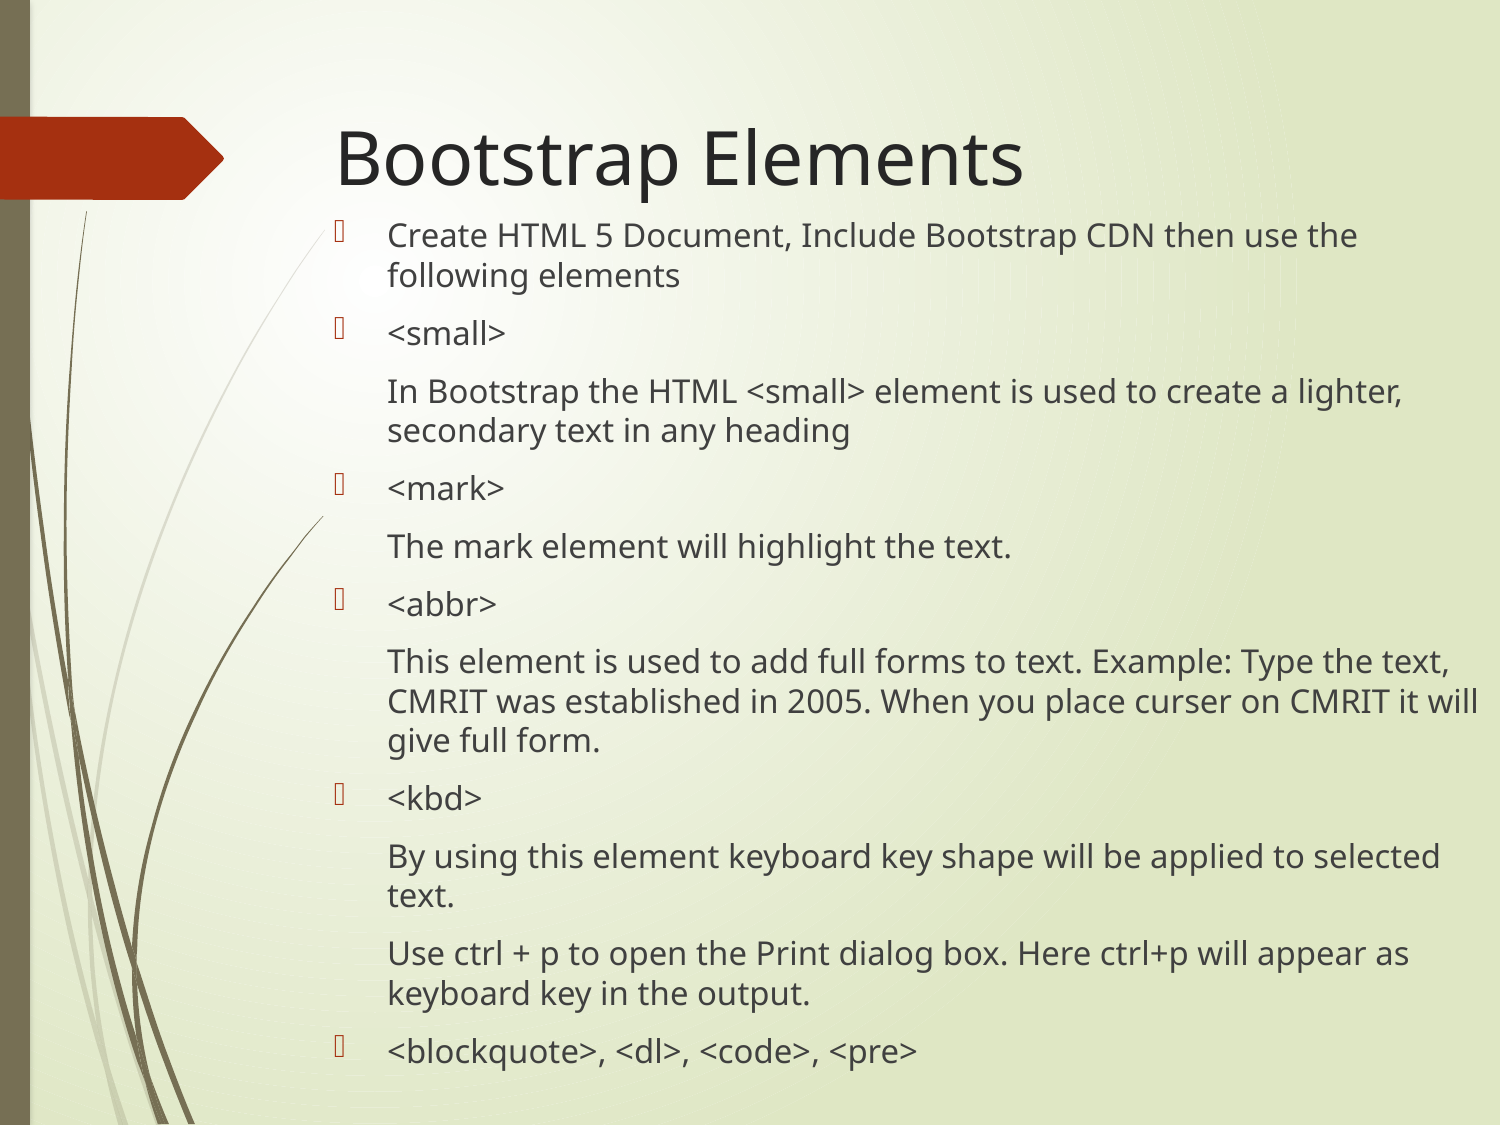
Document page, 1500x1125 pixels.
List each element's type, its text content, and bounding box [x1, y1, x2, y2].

title Bootstrap Elements [319, 102, 1400, 207]
list Create HTML 5 Document, Include Bootstrap CDN then use the following elements <small> In Bootstrap the HTML <small> element is used to create a lighter, secondary text in any heading <mark> The mark element will highlight the text. <abbr> This element is used to add full forms to text. Example: Type the text, CMRIT was established in 2005. When you place curser on CMRIT it will give full form. <kbd> By using this element keyboard key shape will be applied to selected text. Use ctrl + p to open the Print dialog box. Here ctrl+p will appear as keyboard key in the output. <blockquote>, <dl>, <code>, <pre> [318, 207, 1500, 1088]
